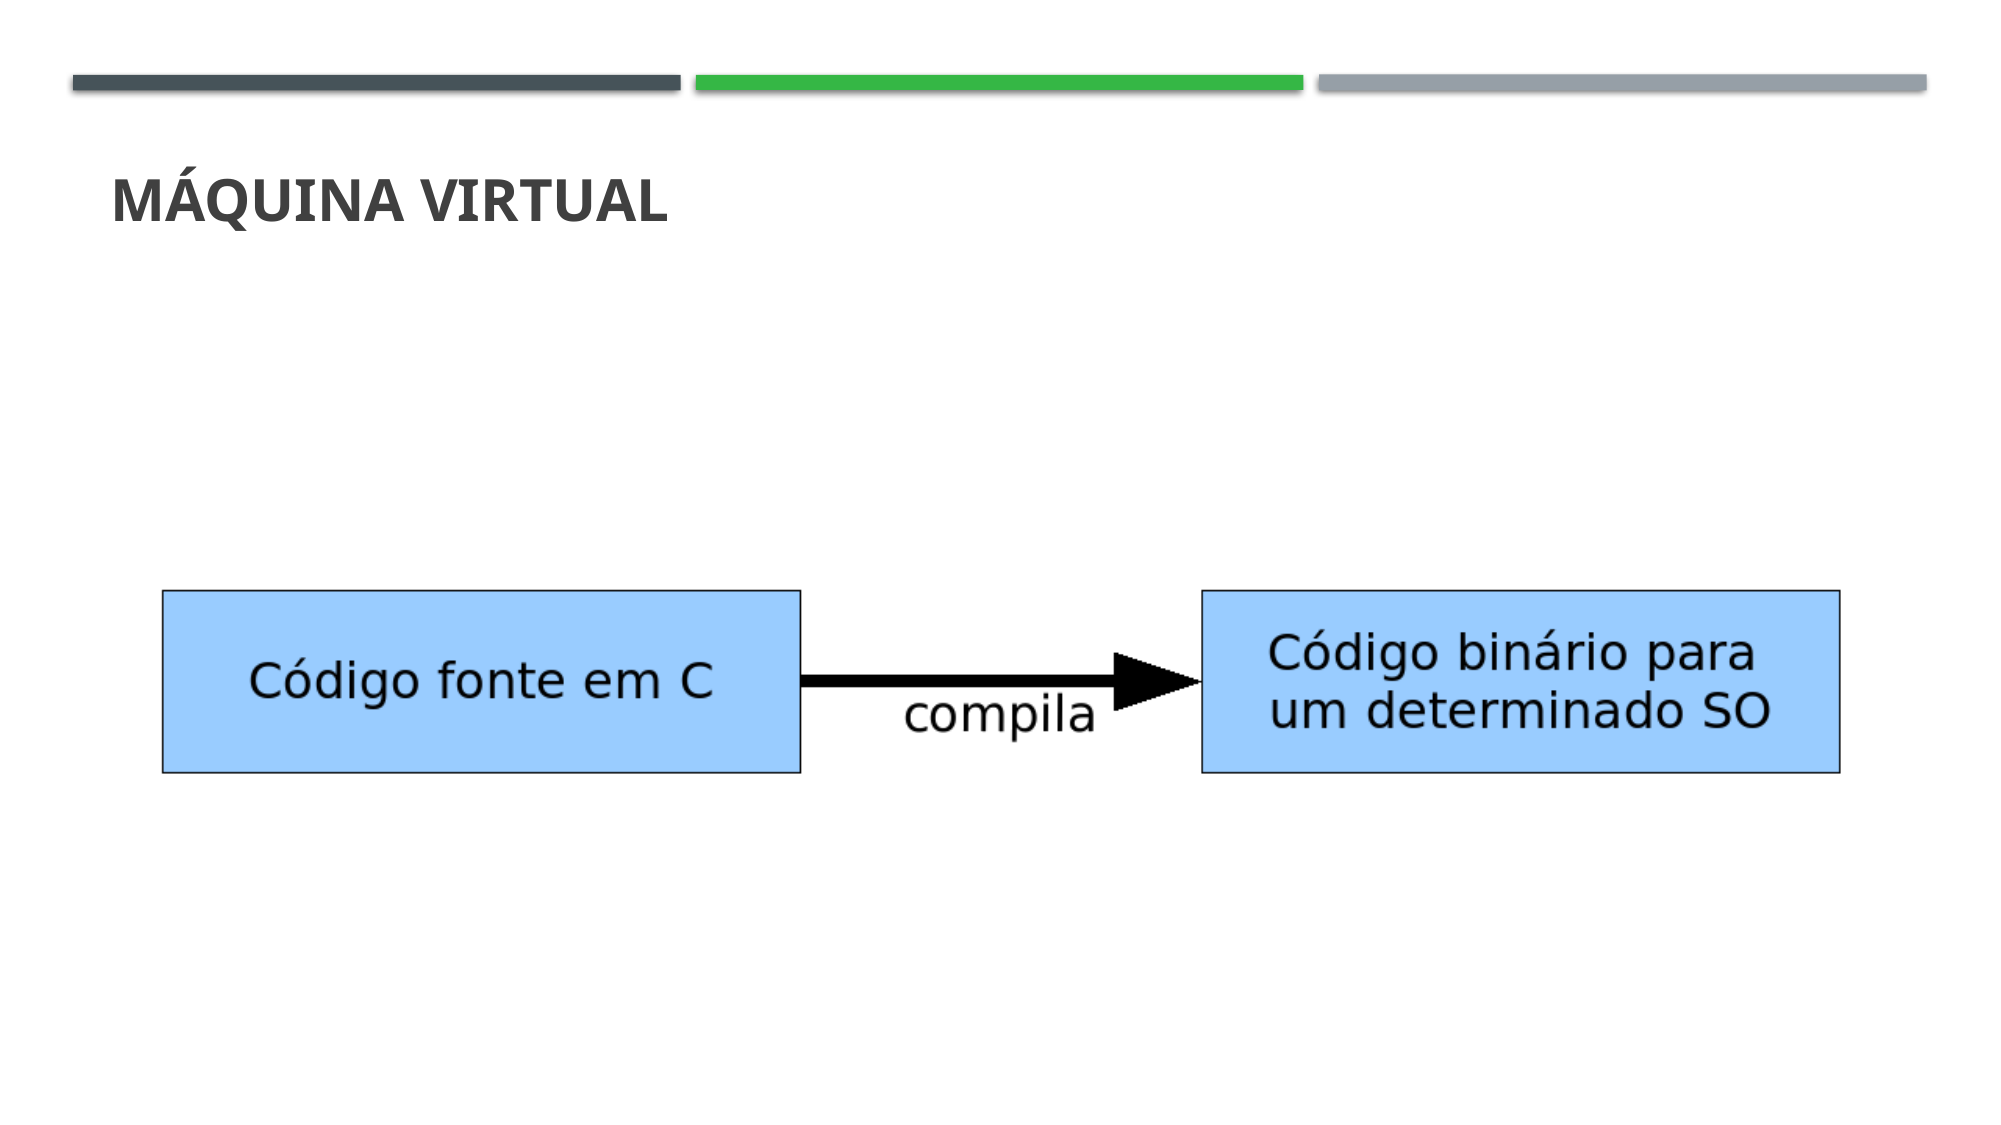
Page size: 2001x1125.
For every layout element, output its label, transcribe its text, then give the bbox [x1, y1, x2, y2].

title Máquina Virtual [95, 115, 1905, 311]
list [155, 587, 1845, 778]
